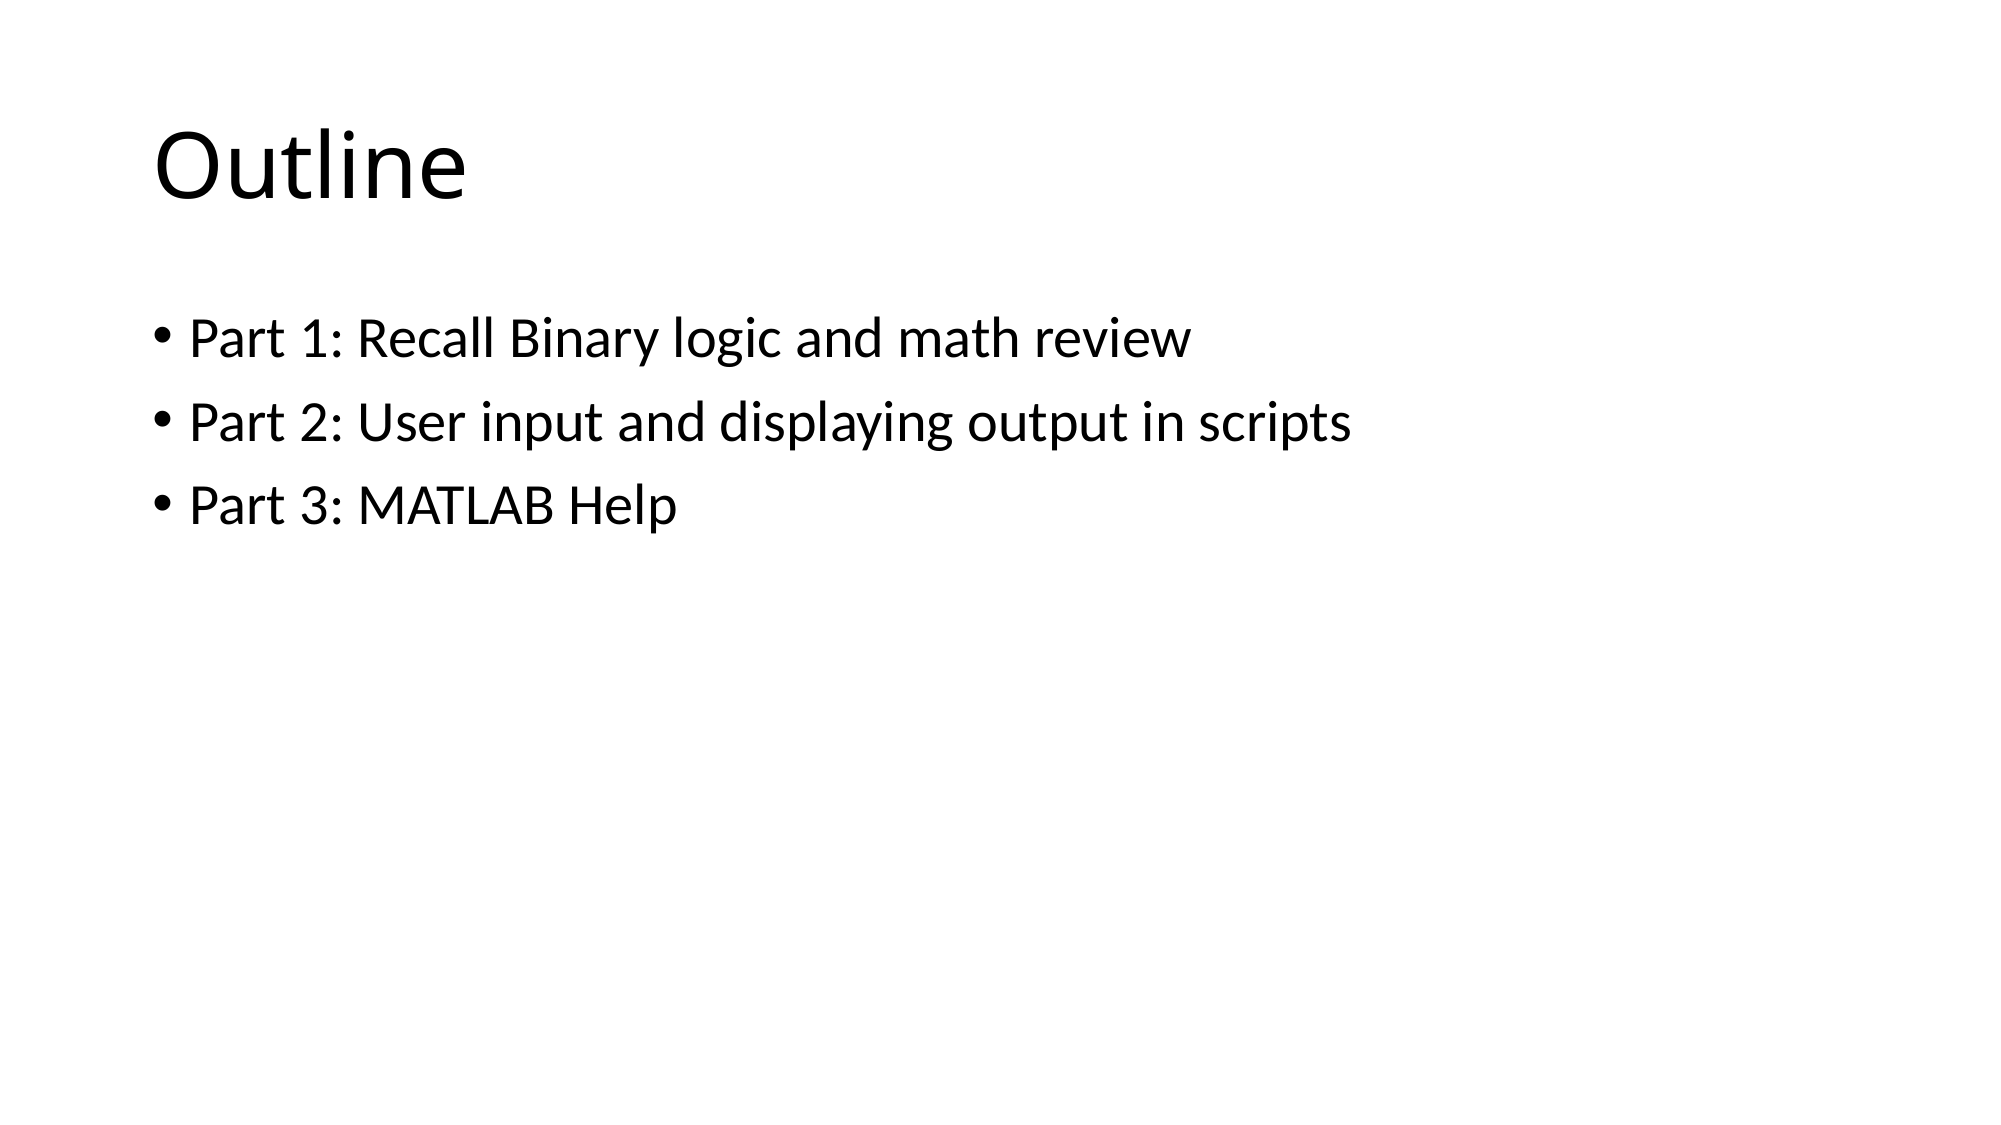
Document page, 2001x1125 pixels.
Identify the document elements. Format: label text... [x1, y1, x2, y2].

title Outline [137, 59, 1863, 278]
list Part 1: Recall Binary logic and math review Part 2: User input and displaying output in scripts Part 3: MATLAB Help [137, 299, 1863, 1014]
